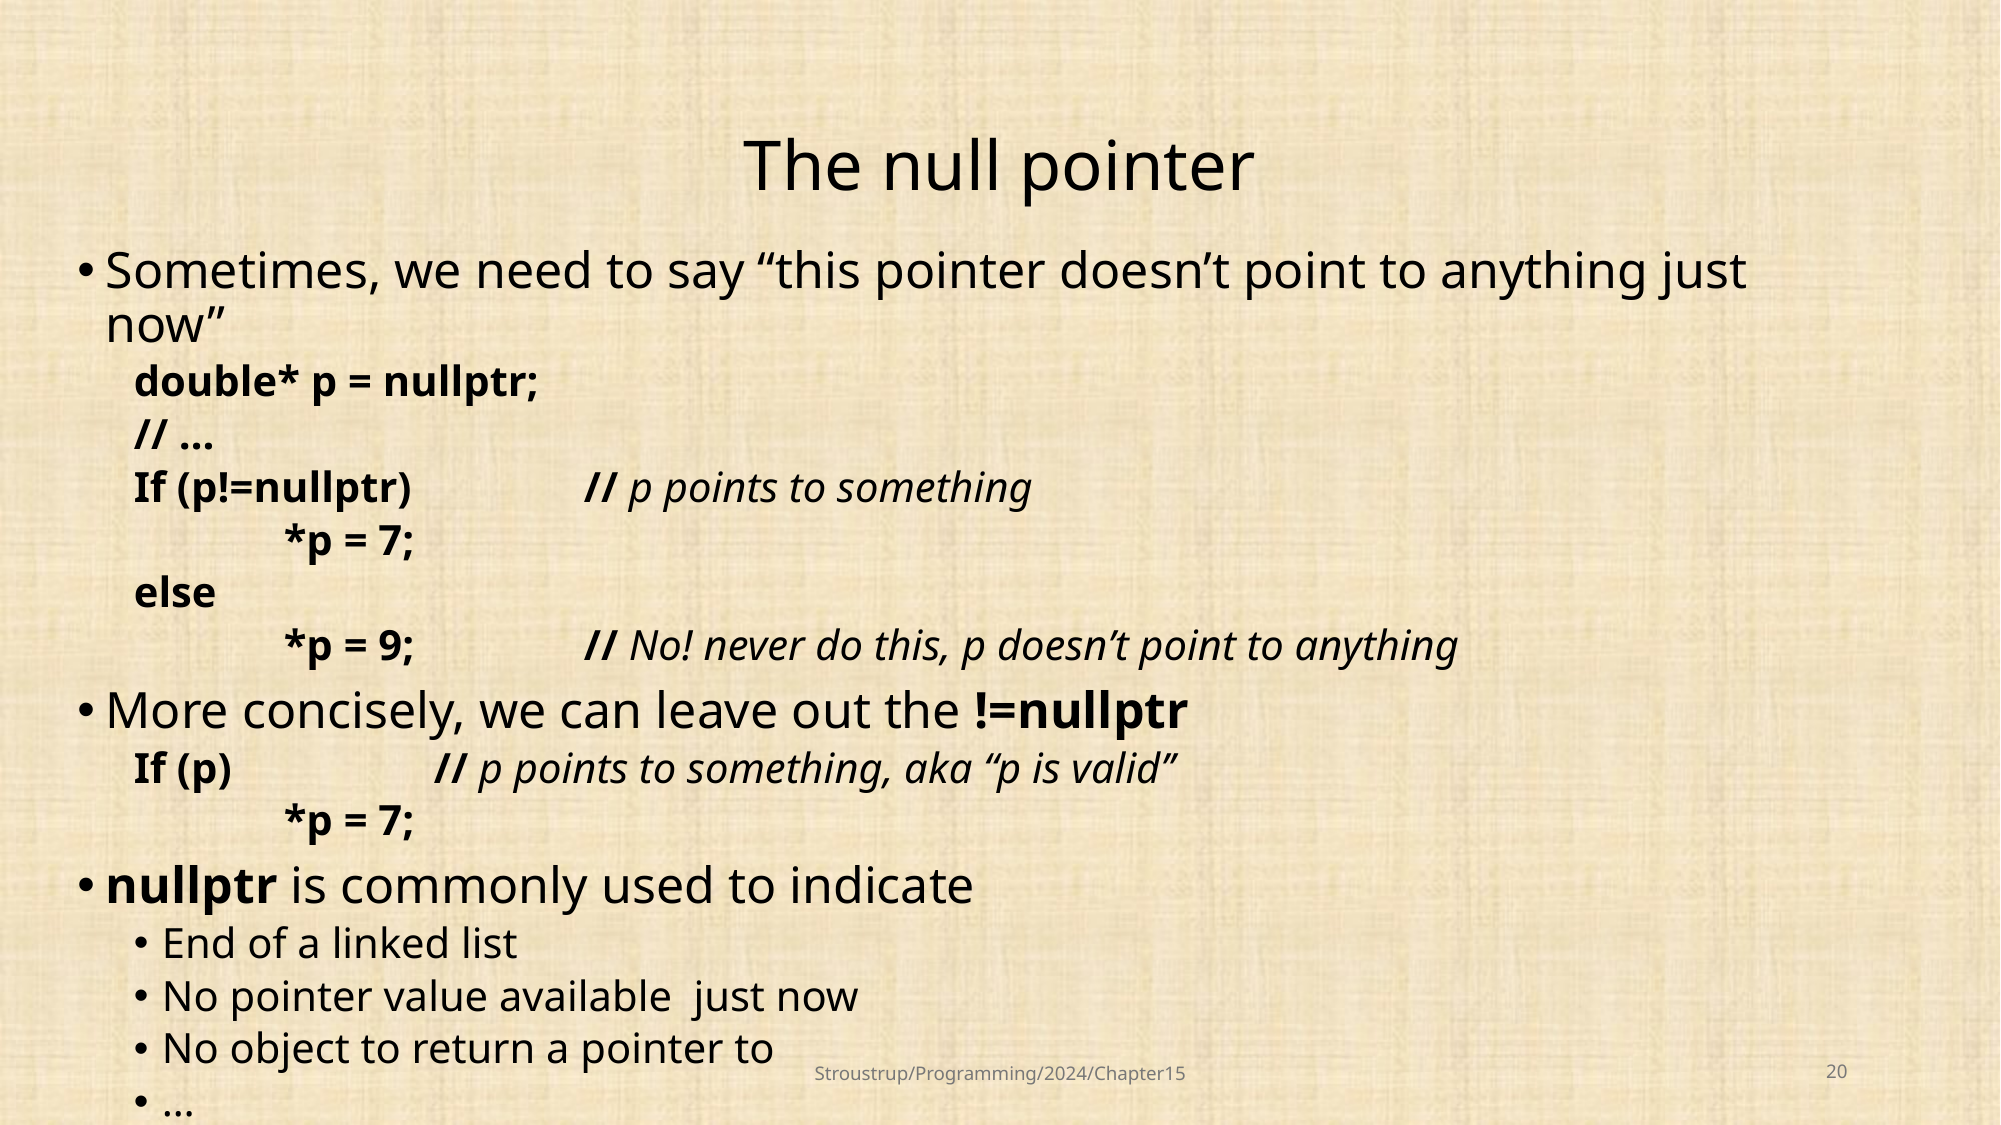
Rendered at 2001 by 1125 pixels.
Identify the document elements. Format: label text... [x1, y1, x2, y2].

footer Stroustrup/Programming/2024/Chapter15 [662, 1042, 1338, 1103]
picture [0, 0, 2001, 1125]
list Sometimes, we need to say “this pointer doesn’t point to anything just now” double* p = nullptr; // … If (p!=nullptr) // p points to something *p = 7; else *p = 9; // No! never do this, p doesn’t point to anything More concisely, we can leave out the !=nullptr If (p) // p points to something, aka “p is valid’’ *p = 7; nullptr is commonly used to indicate End of a linked list No pointer value available just now No object to return a pointer to … [62, 237, 1863, 1014]
slide_number 20 [1412, 1042, 1863, 1103]
title The null pointer [137, 59, 1863, 237]
